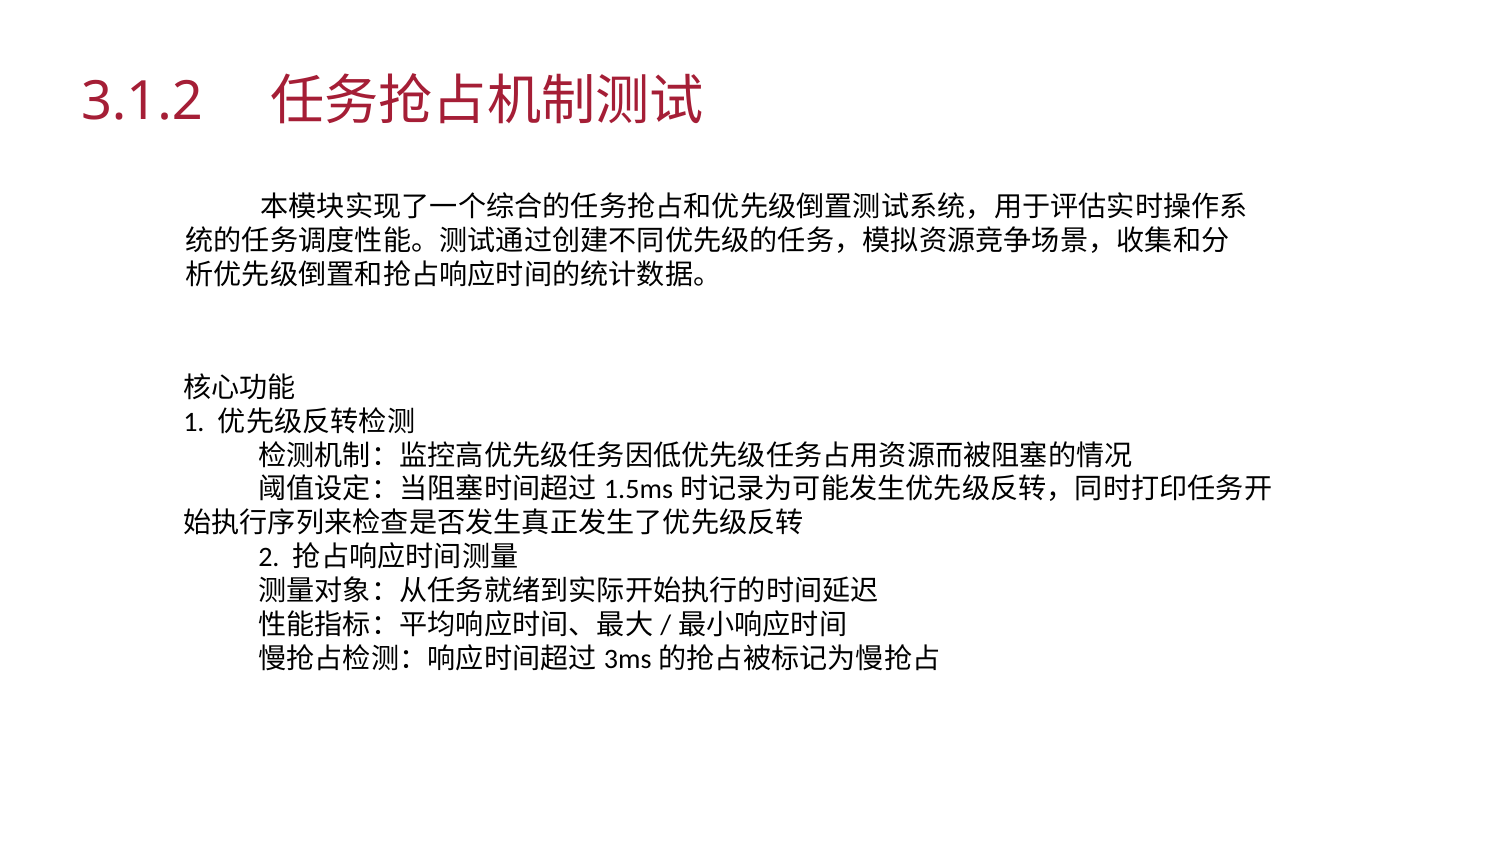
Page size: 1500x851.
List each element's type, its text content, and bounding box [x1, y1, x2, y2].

text_box 核心功能 1. 优先级反转检测 检测机制：监控高优先级任务因低优先级任务占用资源而被阻塞的情况 阈值设定：当阻塞时间超过1.5ms时记录为可能发生优先级反转，同时打印任务开始执行序列来检查是否发生真正发生了优先级反转 2. 抢占响应时间测量 测量对象：从任务就绪到实际开始执行的时间延迟 性能指标：平均响应时间、最大/最小响应时间 慢抢占检测：响应时间超过3ms的抢占被标记为慢抢占 [168, 361, 1297, 682]
text_box 3.1.2 任务抢占机制测试 [66, 68, 1224, 138]
text_box 本模块实现了一个综合的任务抢占和优先级倒置测试系统，用于评估实时操作系统的任务调度性能。测试通过创建不同优先级的任务，模拟资源竞争场景，收集和分析优先级倒置和抢占响应时间的统计数据。 [170, 181, 1265, 298]
